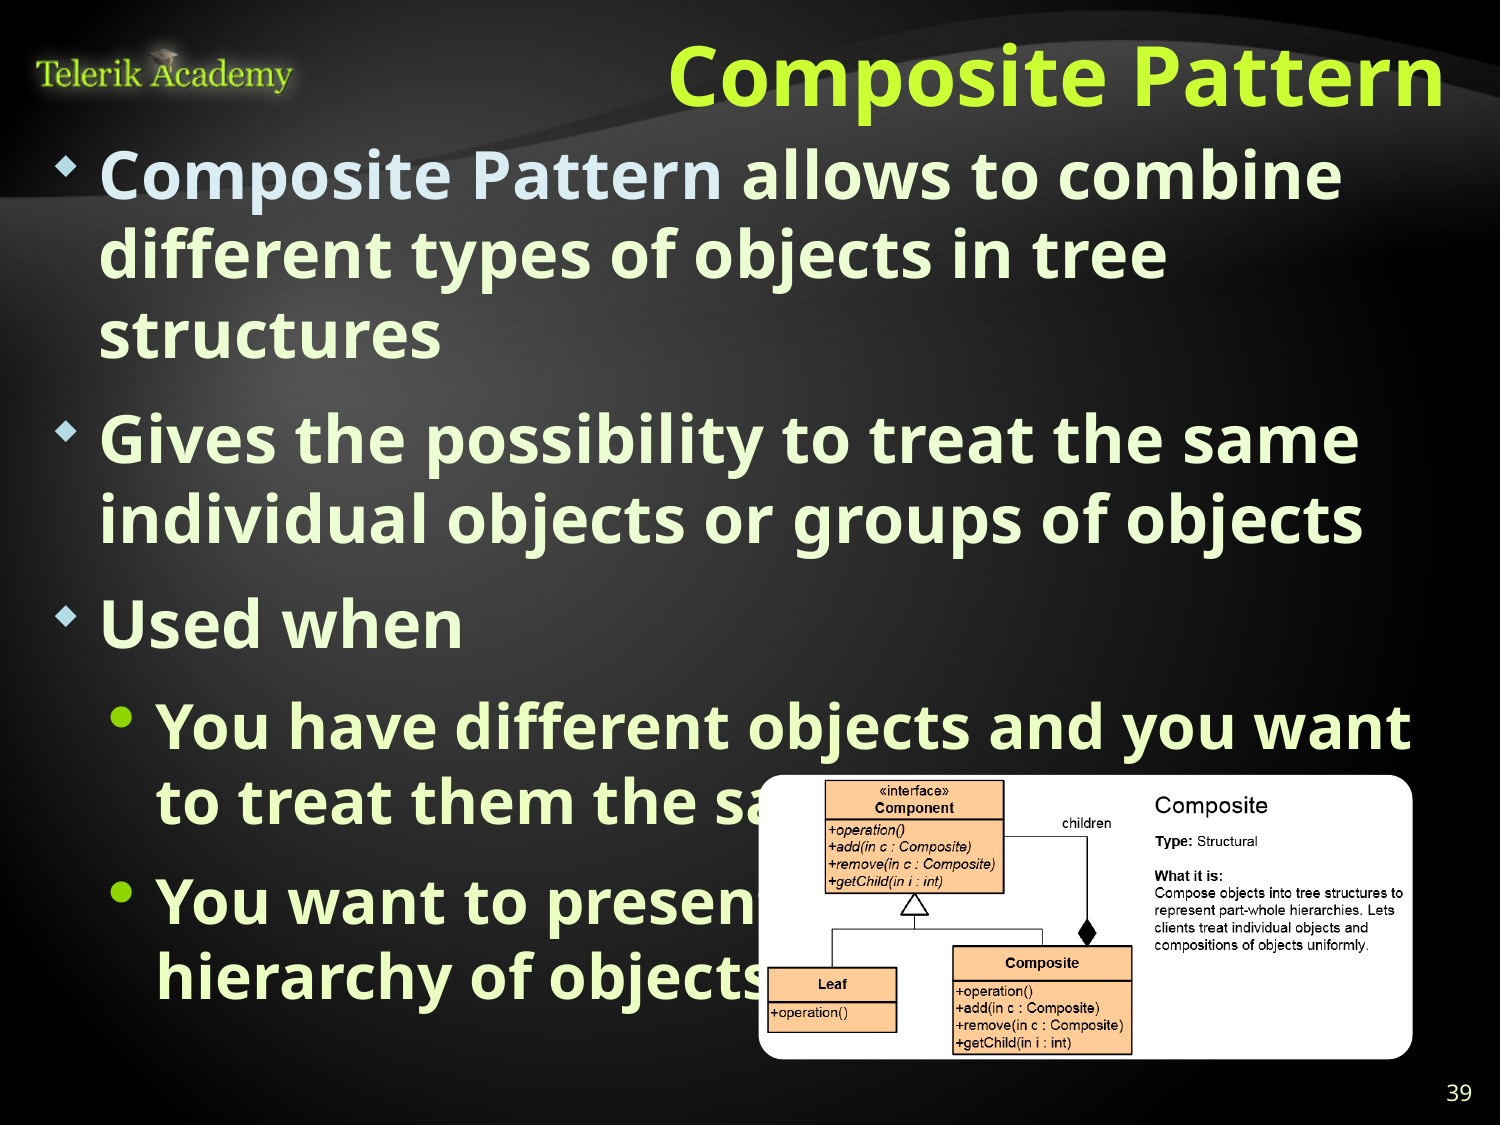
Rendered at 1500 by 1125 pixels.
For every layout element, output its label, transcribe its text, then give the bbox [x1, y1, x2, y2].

slide_number 39 [1412, 1074, 1488, 1113]
title Composite Pattern [300, 12, 1463, 125]
list Composite Pattern allows to combine different types of objects in tree structures Gives the possibility to treat the same individual objects or groups of objects Used when You have different objects and you want to treat them the same way You want to present hierarchy of objects [37, 125, 1463, 1075]
picture [0, 0, 1500, 1125]
